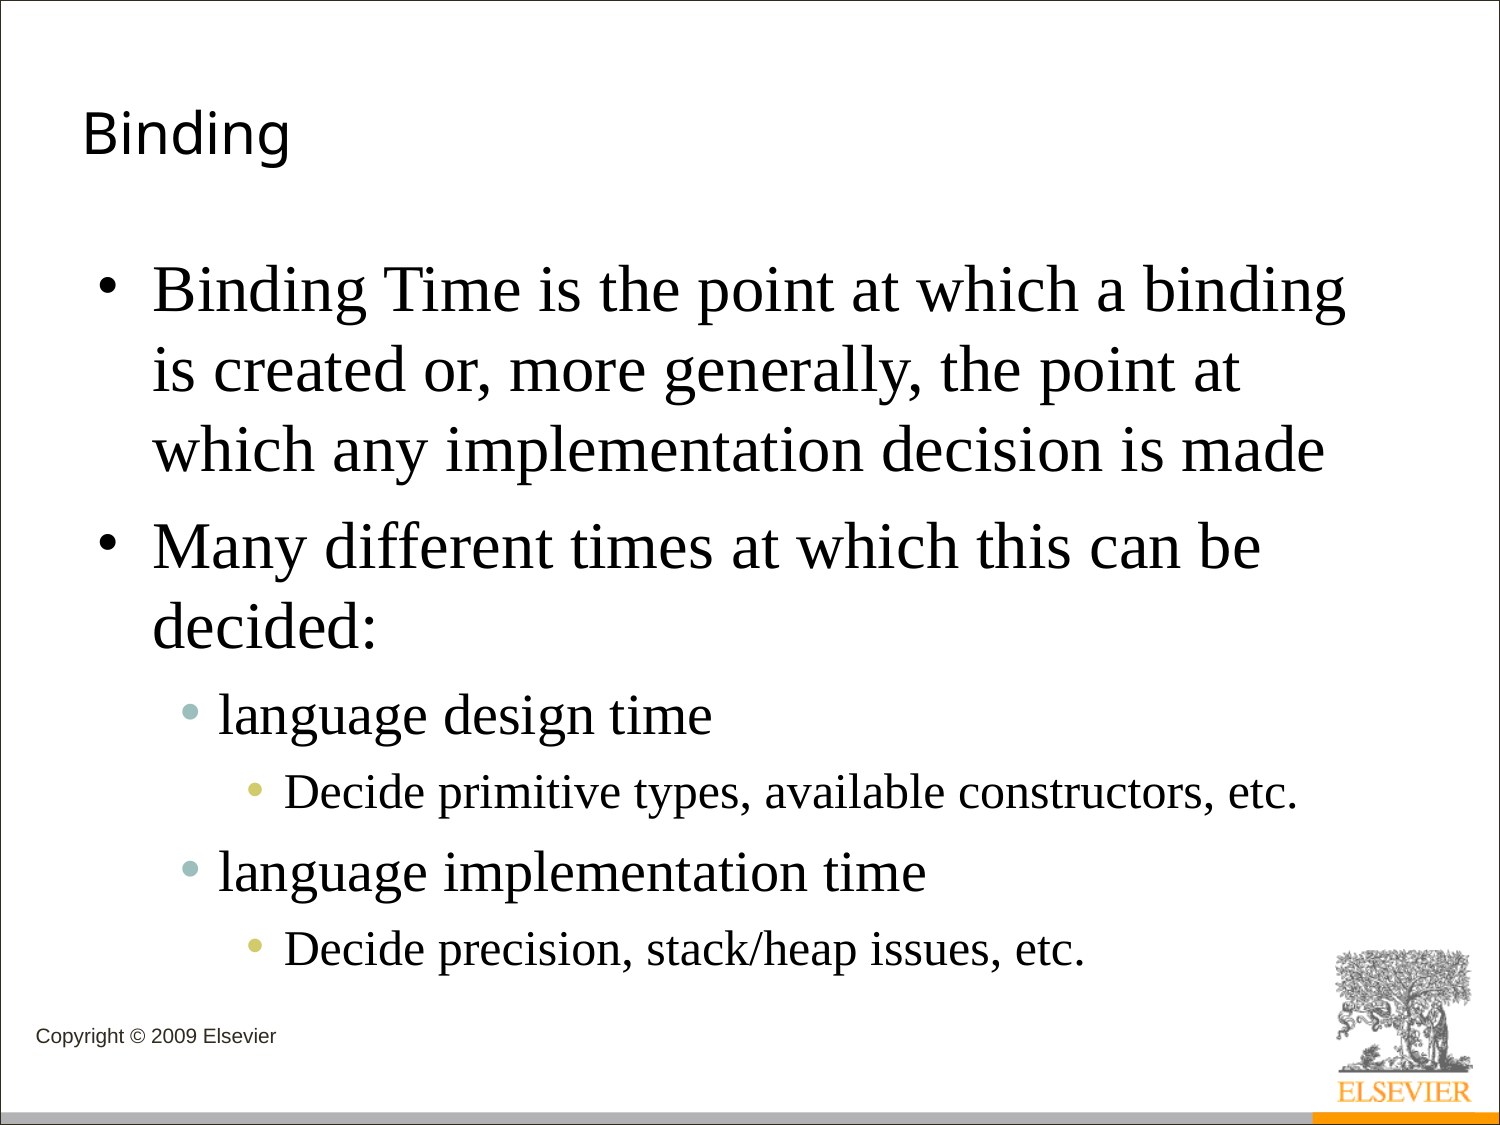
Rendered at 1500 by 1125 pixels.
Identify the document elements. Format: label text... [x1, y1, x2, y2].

text_box Binding [66, 24, 1463, 238]
text_box [0, 0, 1500, 1125]
picture [1334, 949, 1473, 1102]
text_box Copyright © 2009 Elsevier [29, 1024, 74, 1065]
text_box Binding Time is the point at which a binding is created or, more generally, the point at which any implementation decision is made Many different times at which this can be decided: language design time Decide primitive types, available constructors, etc. language implementation time Decide precision, stack/heap issues, etc. [74, 237, 1417, 1125]
